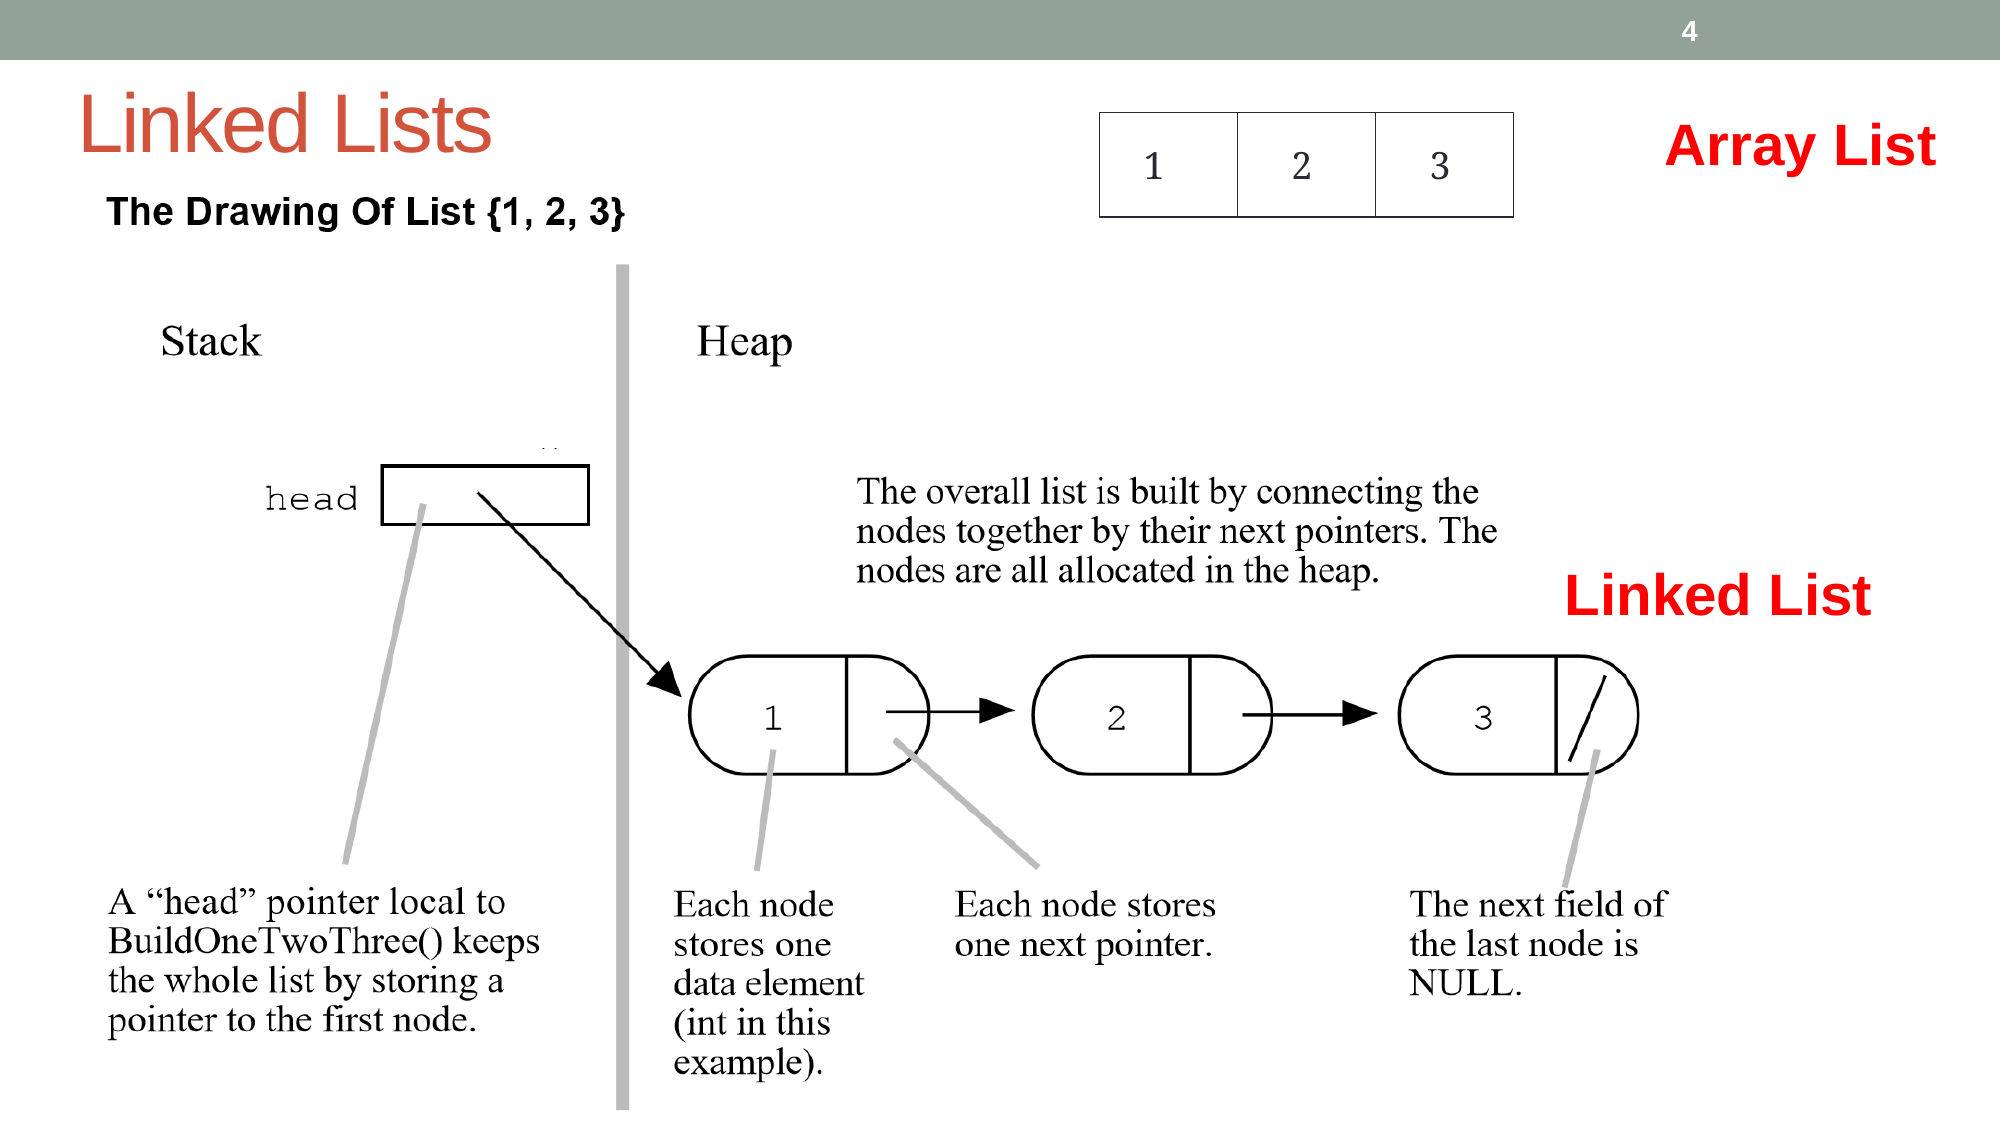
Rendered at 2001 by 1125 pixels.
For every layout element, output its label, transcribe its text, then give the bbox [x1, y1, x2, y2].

text_box 1 [1099, 112, 1237, 159]
text_box Linked List [1707, 549, 1988, 635]
slide_number 4 [1666, 3, 1900, 57]
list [74, 162, 1700, 1120]
text_box 2 [1237, 112, 1375, 159]
text_box 3 [1375, 112, 1514, 159]
text_box Array List [1650, 99, 1964, 185]
title Linked Lists [62, 37, 1863, 200]
